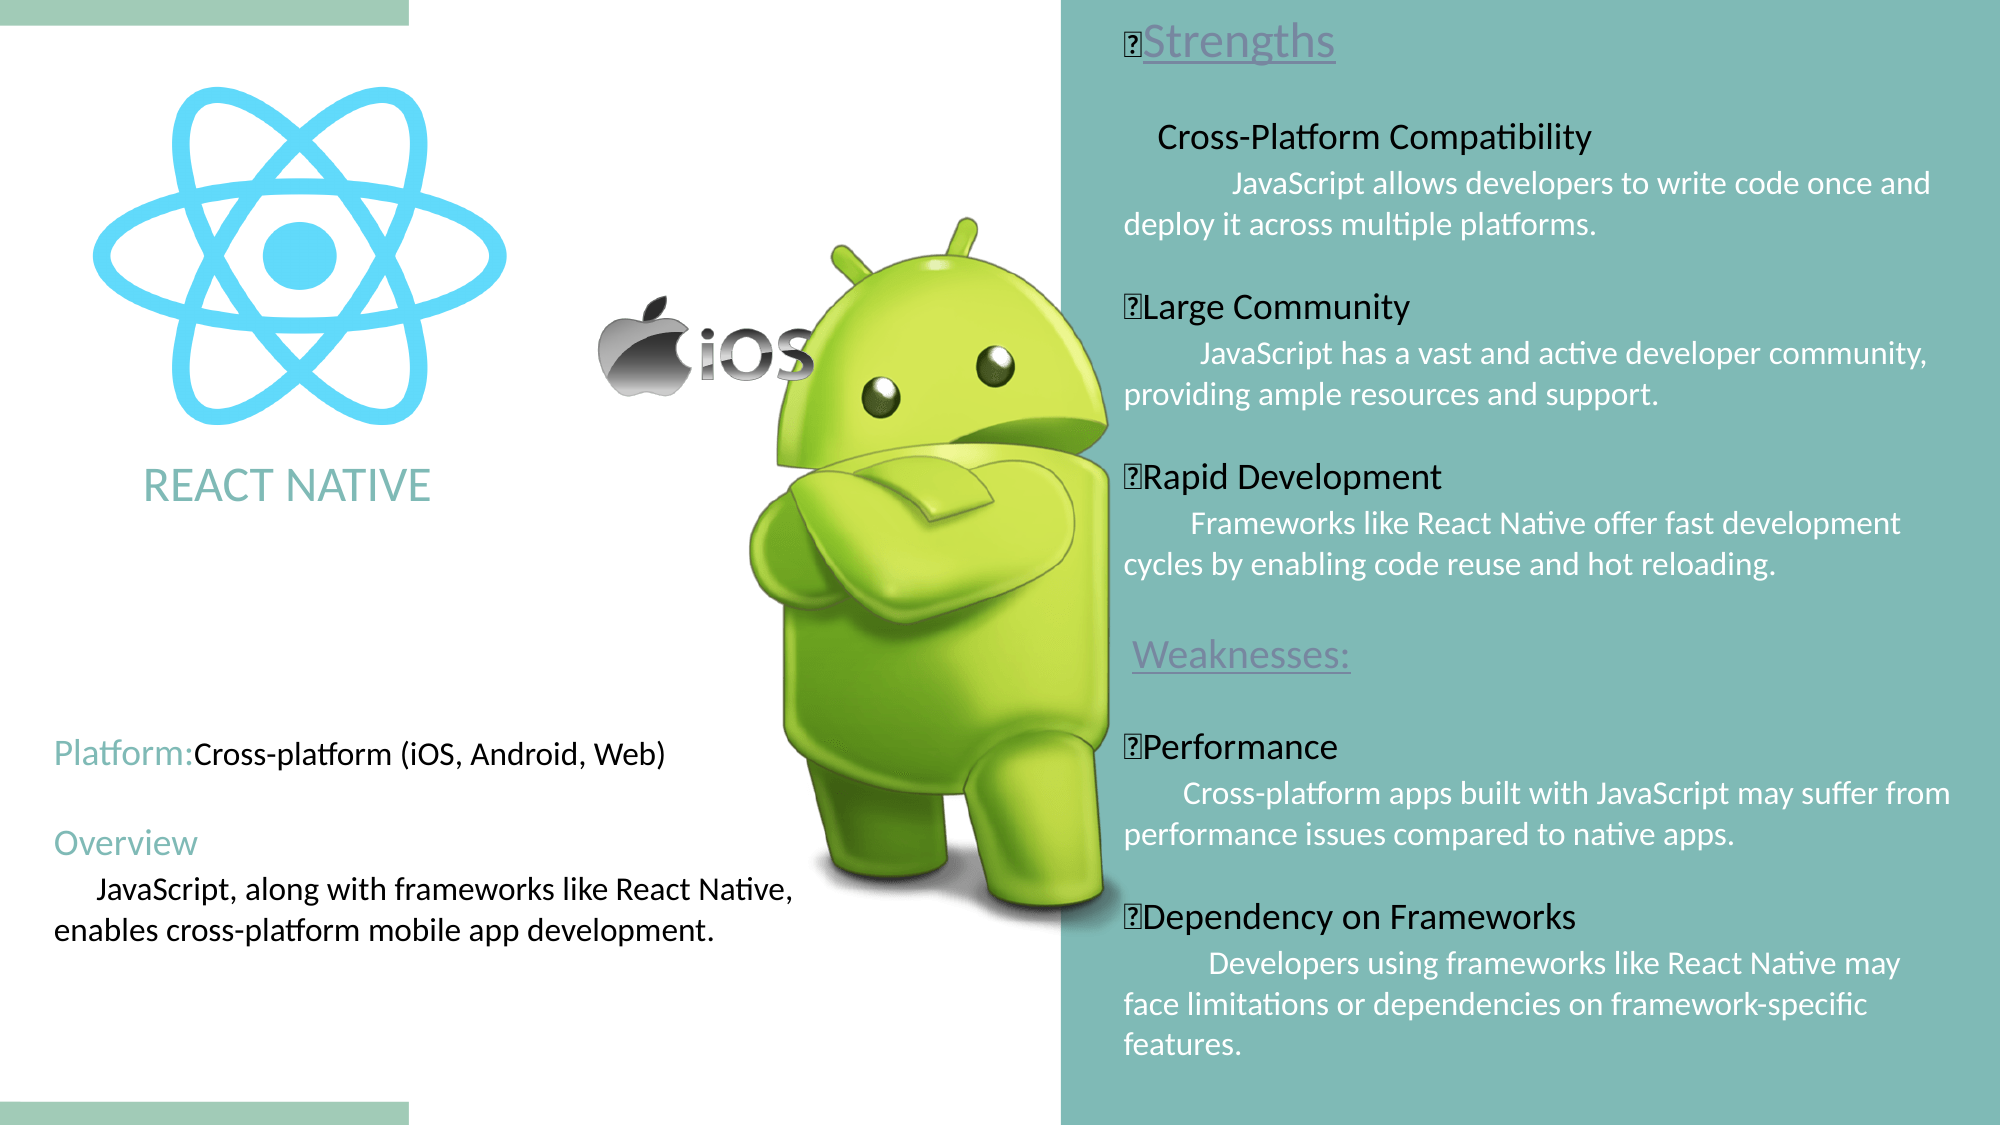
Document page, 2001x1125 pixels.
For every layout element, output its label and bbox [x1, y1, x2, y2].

text_box [0, 0, 2000, 1125]
list [63, 46, 536, 479]
picture [558, 209, 1302, 954]
